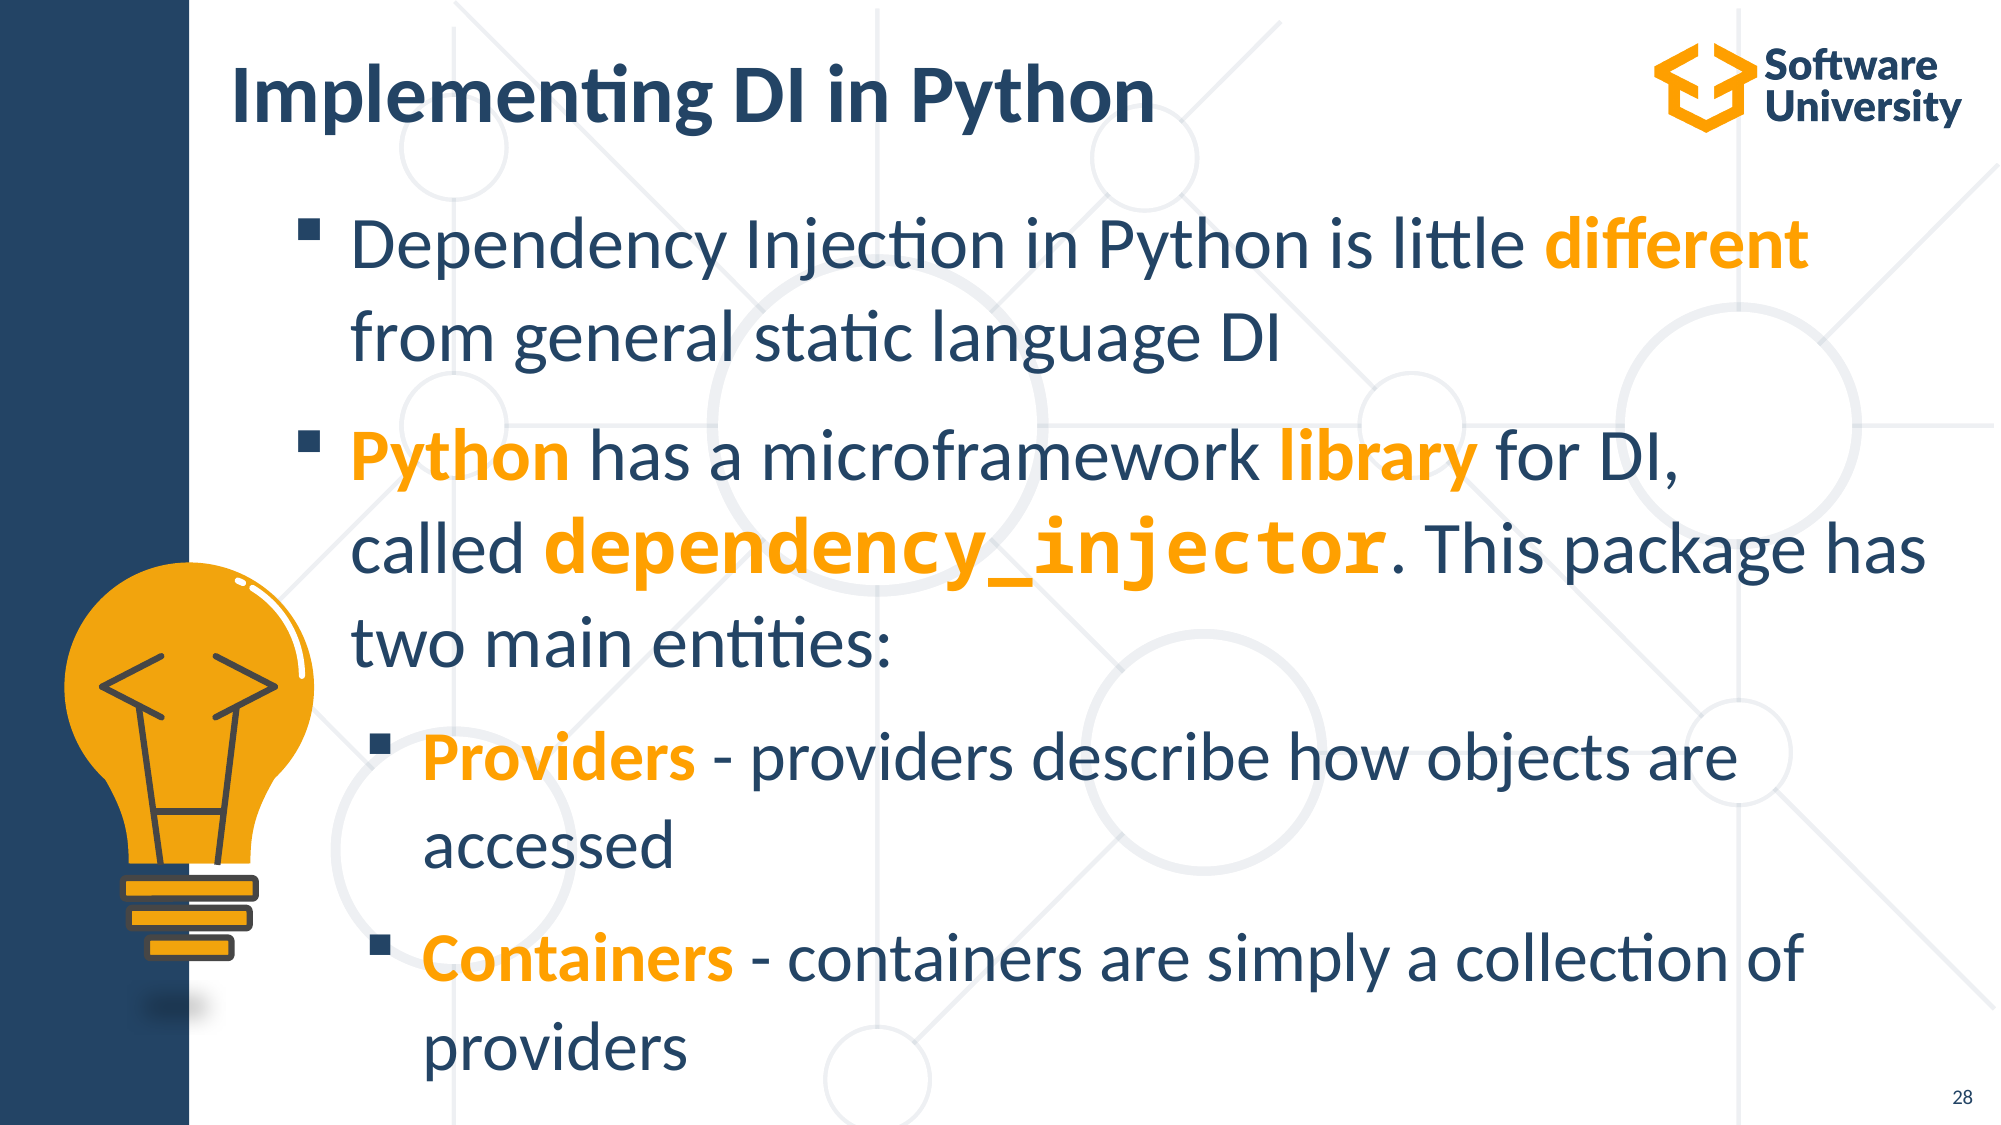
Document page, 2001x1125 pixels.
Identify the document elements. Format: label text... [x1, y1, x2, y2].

picture [1641, 31, 1973, 145]
list Dependency Injection in Python is little different from general static language DI Python has a microframework library for DI, called dependency_injector. This package has two main entities: Providers - providers describe how objects are accessed Containers - containers are simply a collection of providers [274, 183, 1968, 1094]
title Implementing DI in Python [212, 16, 1628, 162]
slide_number 28 [1927, 1067, 1989, 1117]
